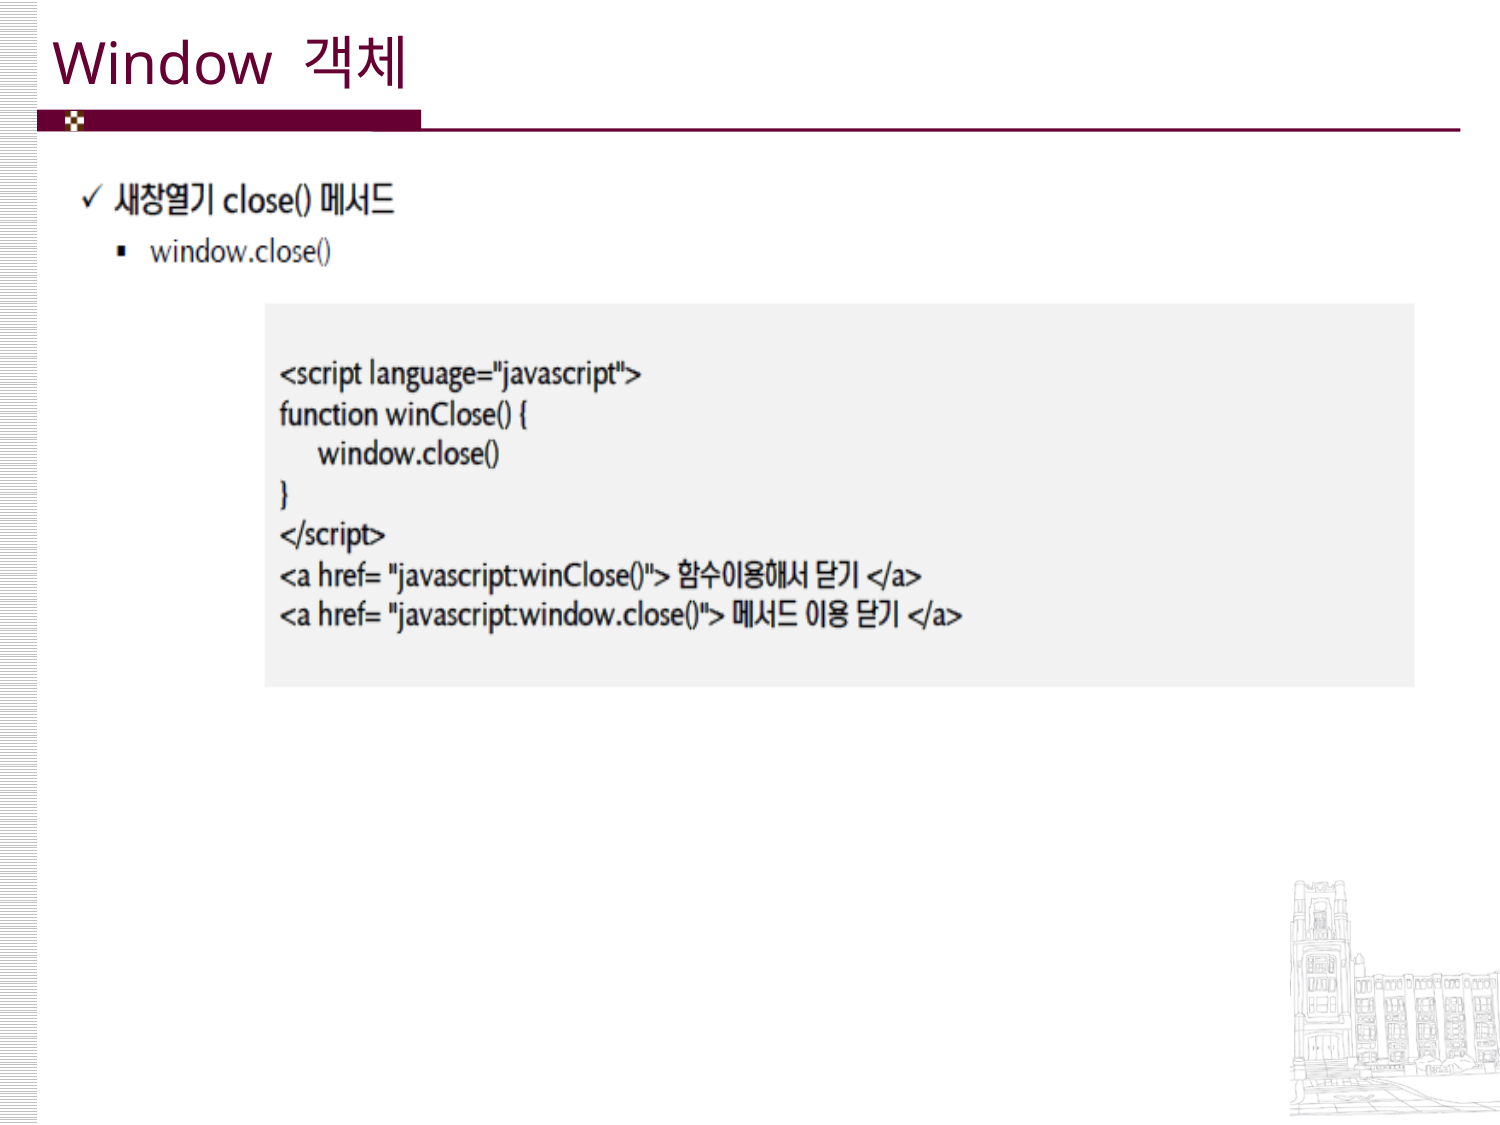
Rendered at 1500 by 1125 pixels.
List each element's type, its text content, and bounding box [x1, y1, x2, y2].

picture [76, 174, 1426, 701]
picture [65, 111, 84, 131]
picture [1290, 874, 1500, 1125]
title Window 객체 [36, 13, 1278, 109]
